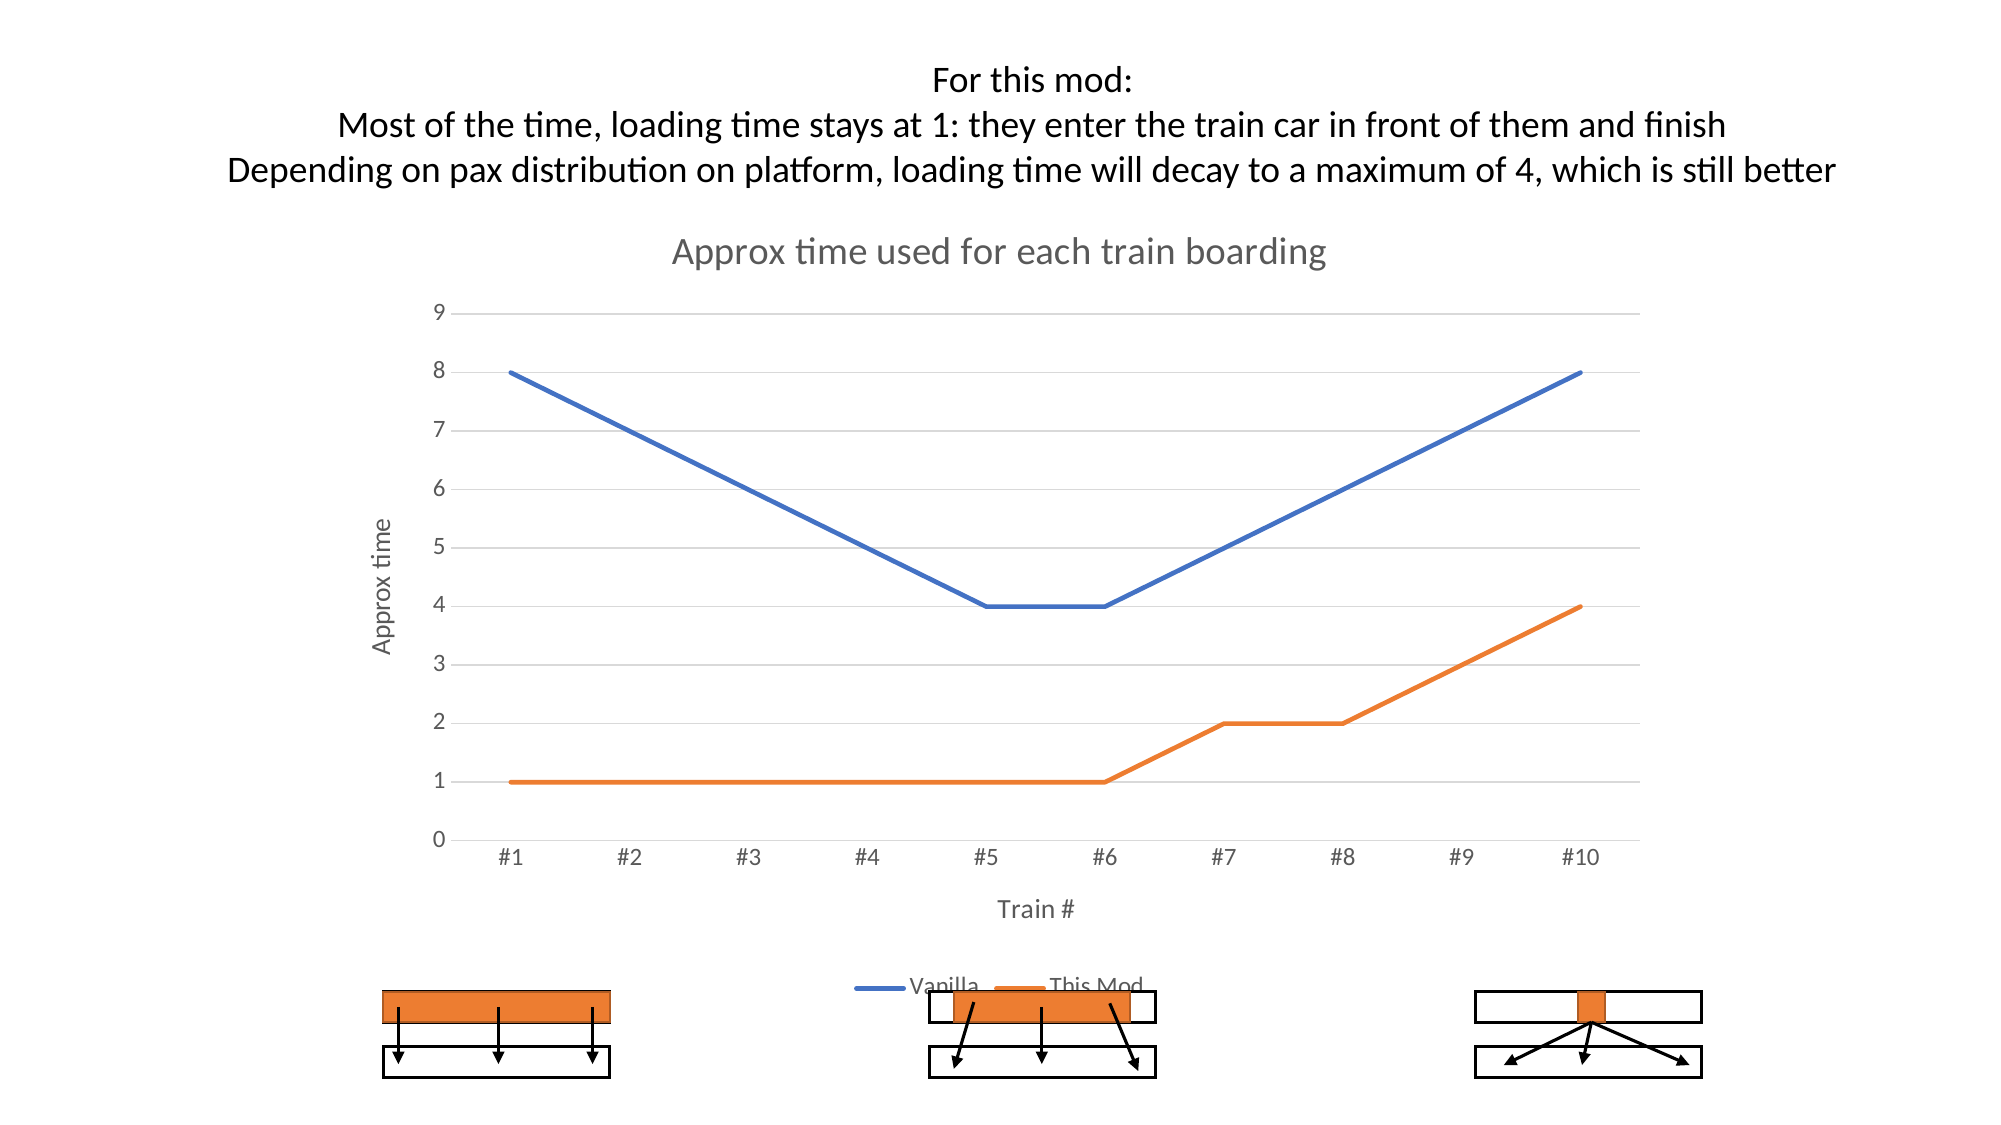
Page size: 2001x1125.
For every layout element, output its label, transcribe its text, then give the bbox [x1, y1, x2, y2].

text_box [1475, 991, 1702, 1078]
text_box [1592, 1022, 1690, 1065]
chart [333, 198, 1667, 1007]
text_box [383, 991, 610, 1078]
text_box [1582, 1022, 1592, 1065]
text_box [953, 1002, 974, 1069]
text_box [1109, 1003, 1139, 1071]
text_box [929, 991, 1156, 1078]
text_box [1503, 1022, 1582, 1065]
text_box For this mod: Most of the time, loading time stays at 1: they enter the train car in front of them and finish Depending on pax distribution on platform, loading time will decay to a maximum of 4, which is still better [203, 47, 1863, 198]
